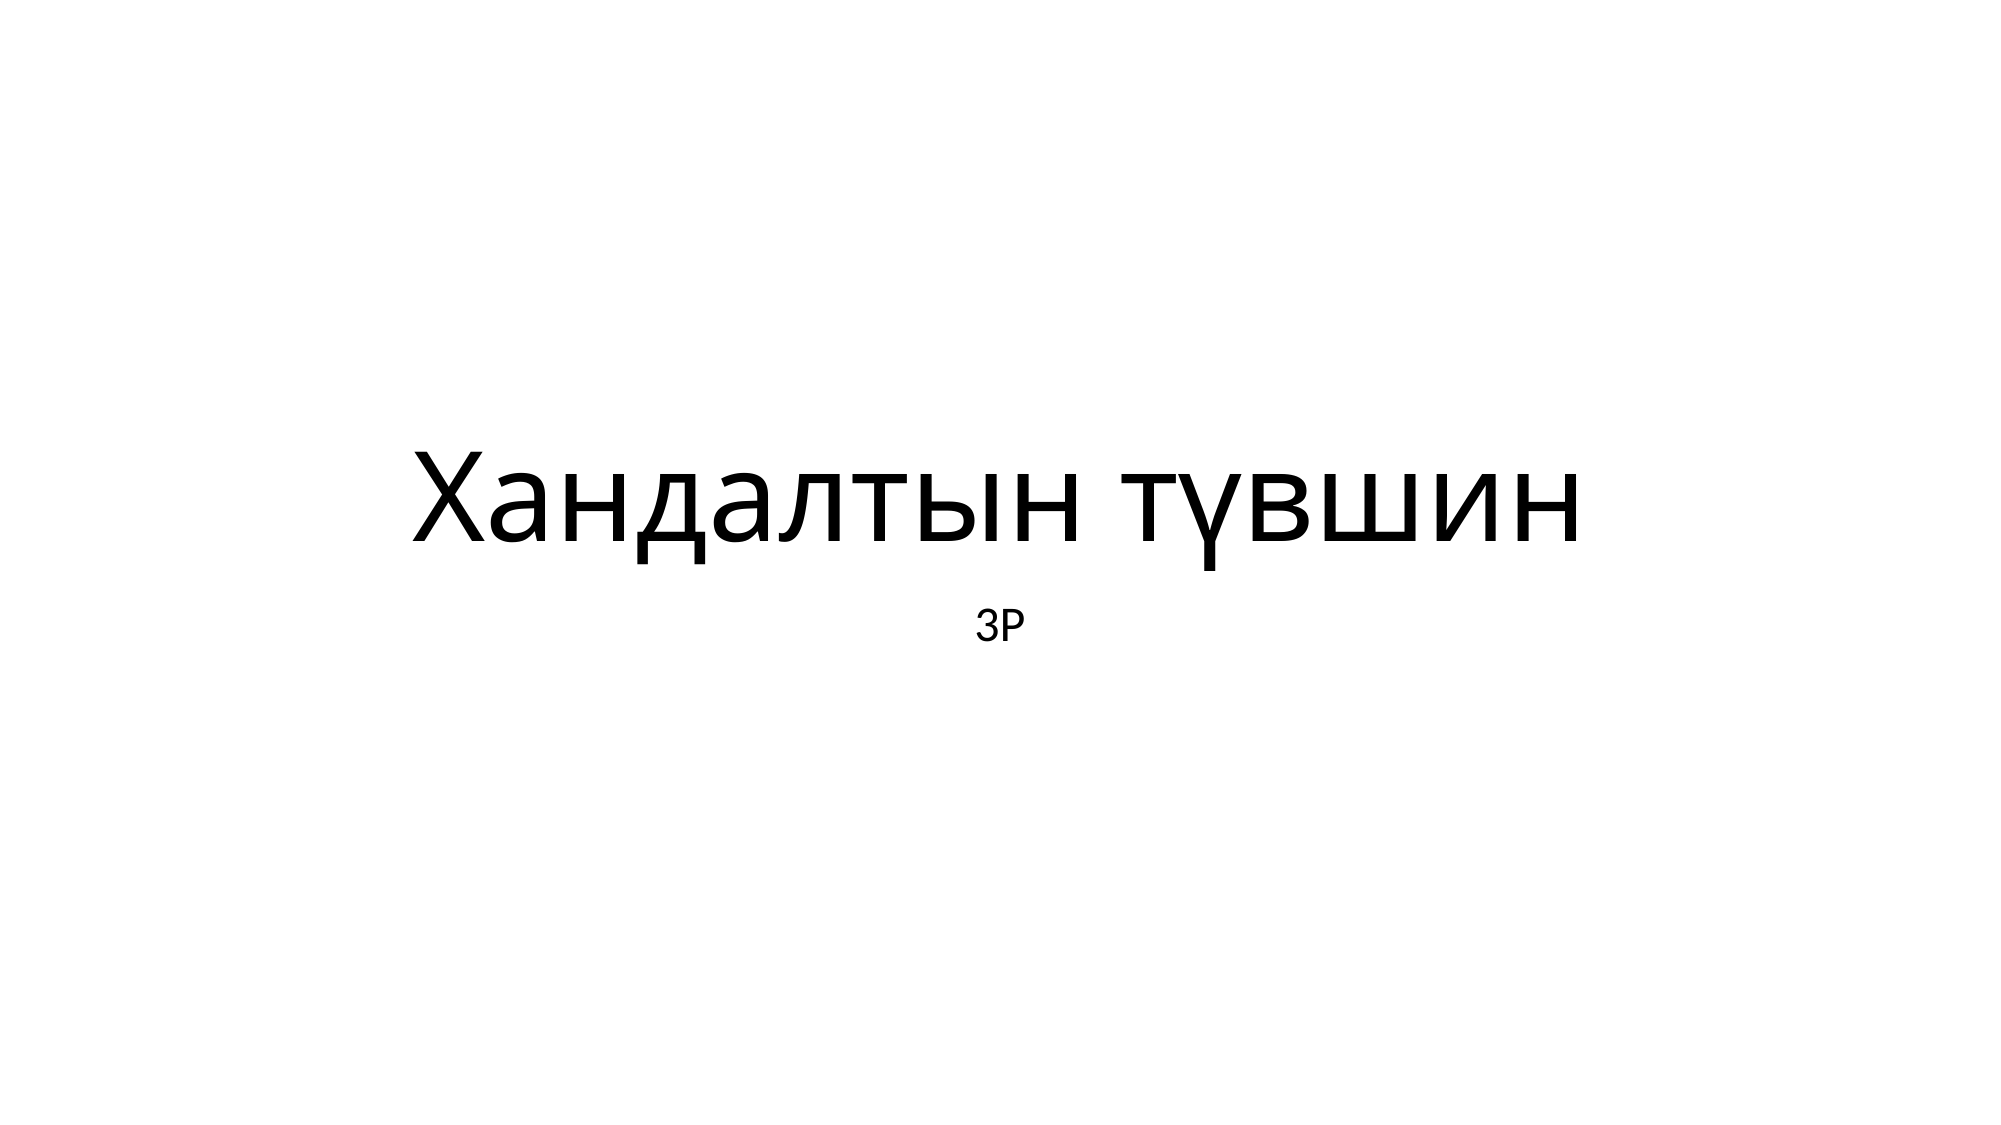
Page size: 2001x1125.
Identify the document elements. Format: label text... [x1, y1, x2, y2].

subtitle 3P [249, 590, 1750, 863]
title Хандалтын түвшин [249, 184, 1750, 576]
